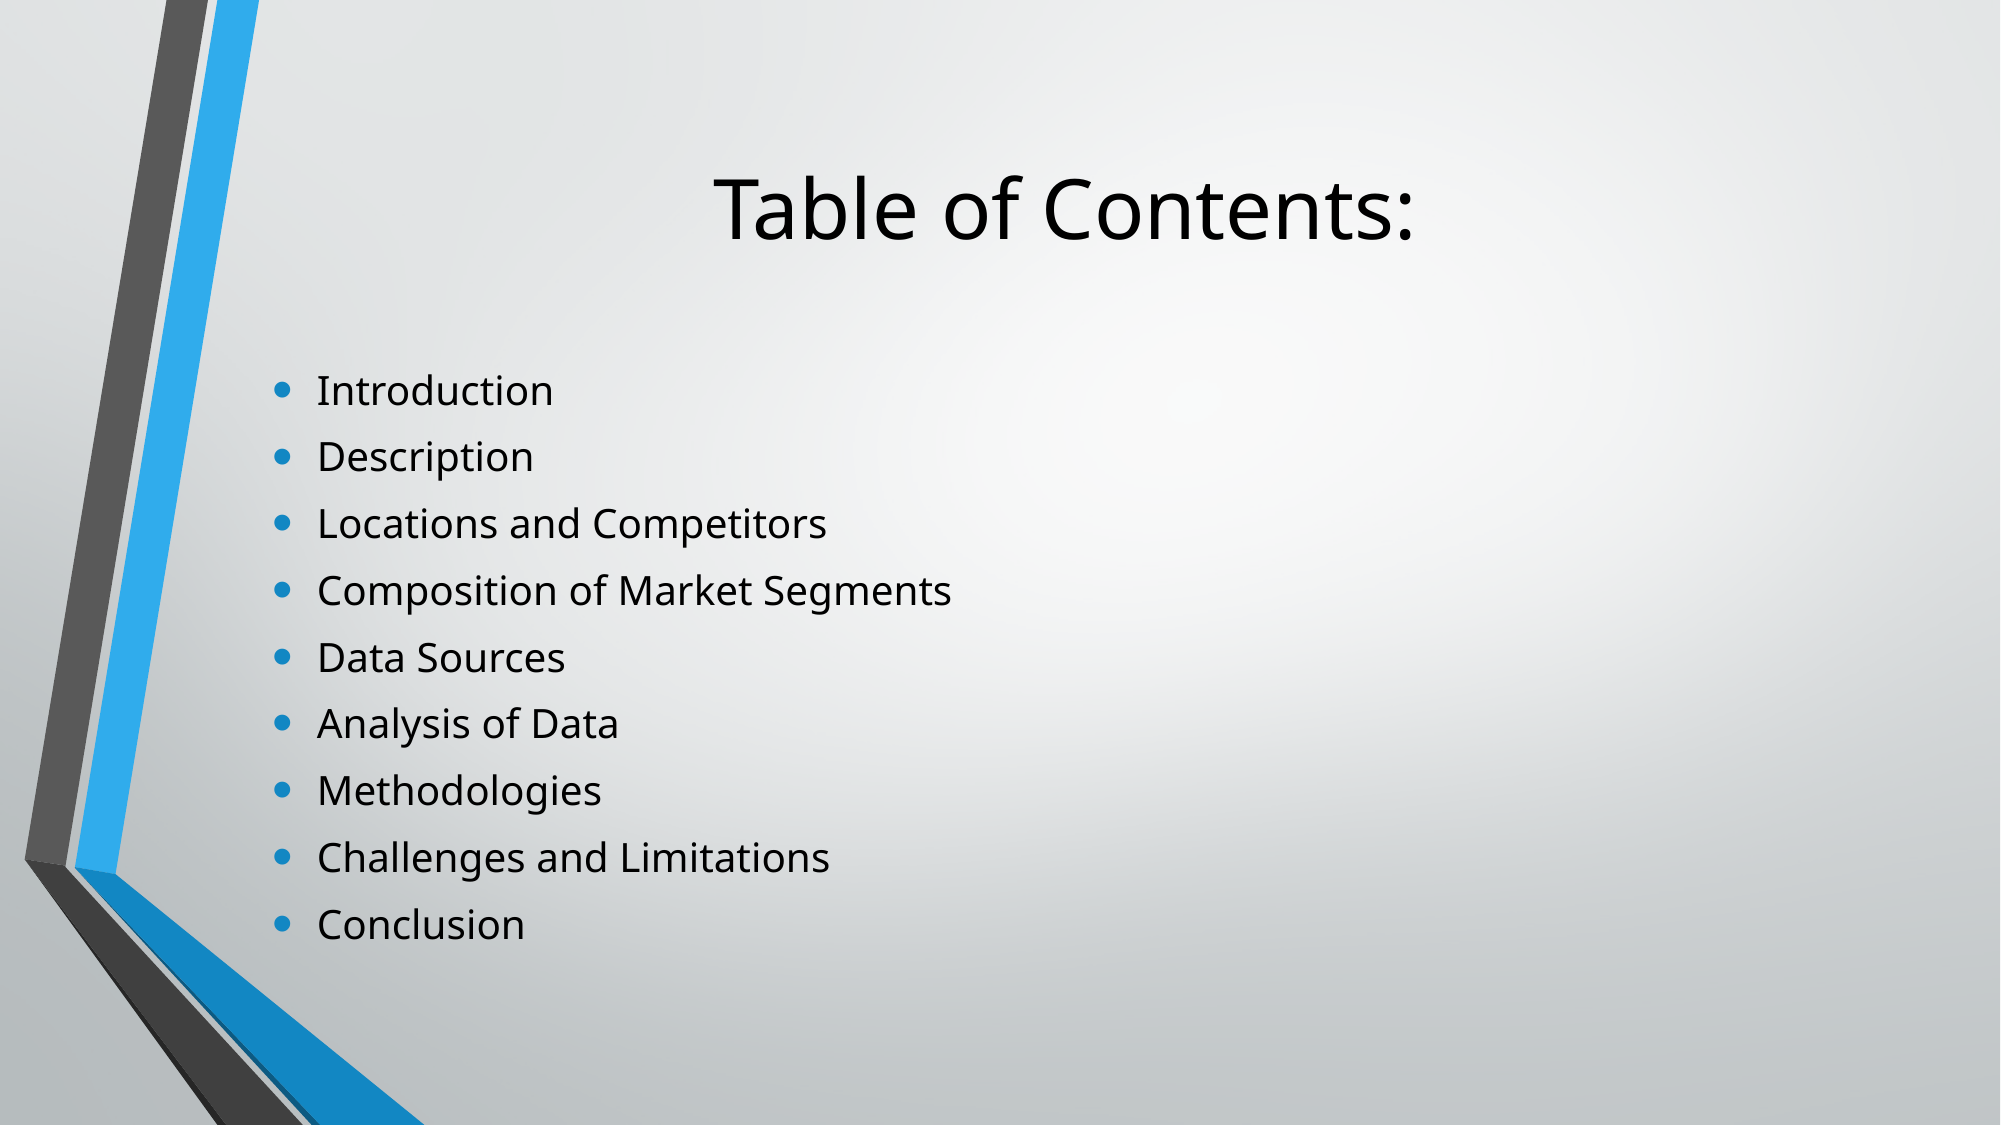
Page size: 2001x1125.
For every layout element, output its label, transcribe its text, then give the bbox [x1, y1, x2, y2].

list Introduction Description Locations and Competitors Composition of Market Segments Data Sources Analysis of Data Methodologies Challenges and Limitations Conclusion [257, 357, 1901, 961]
title Table of Contents: [243, 112, 1887, 400]
